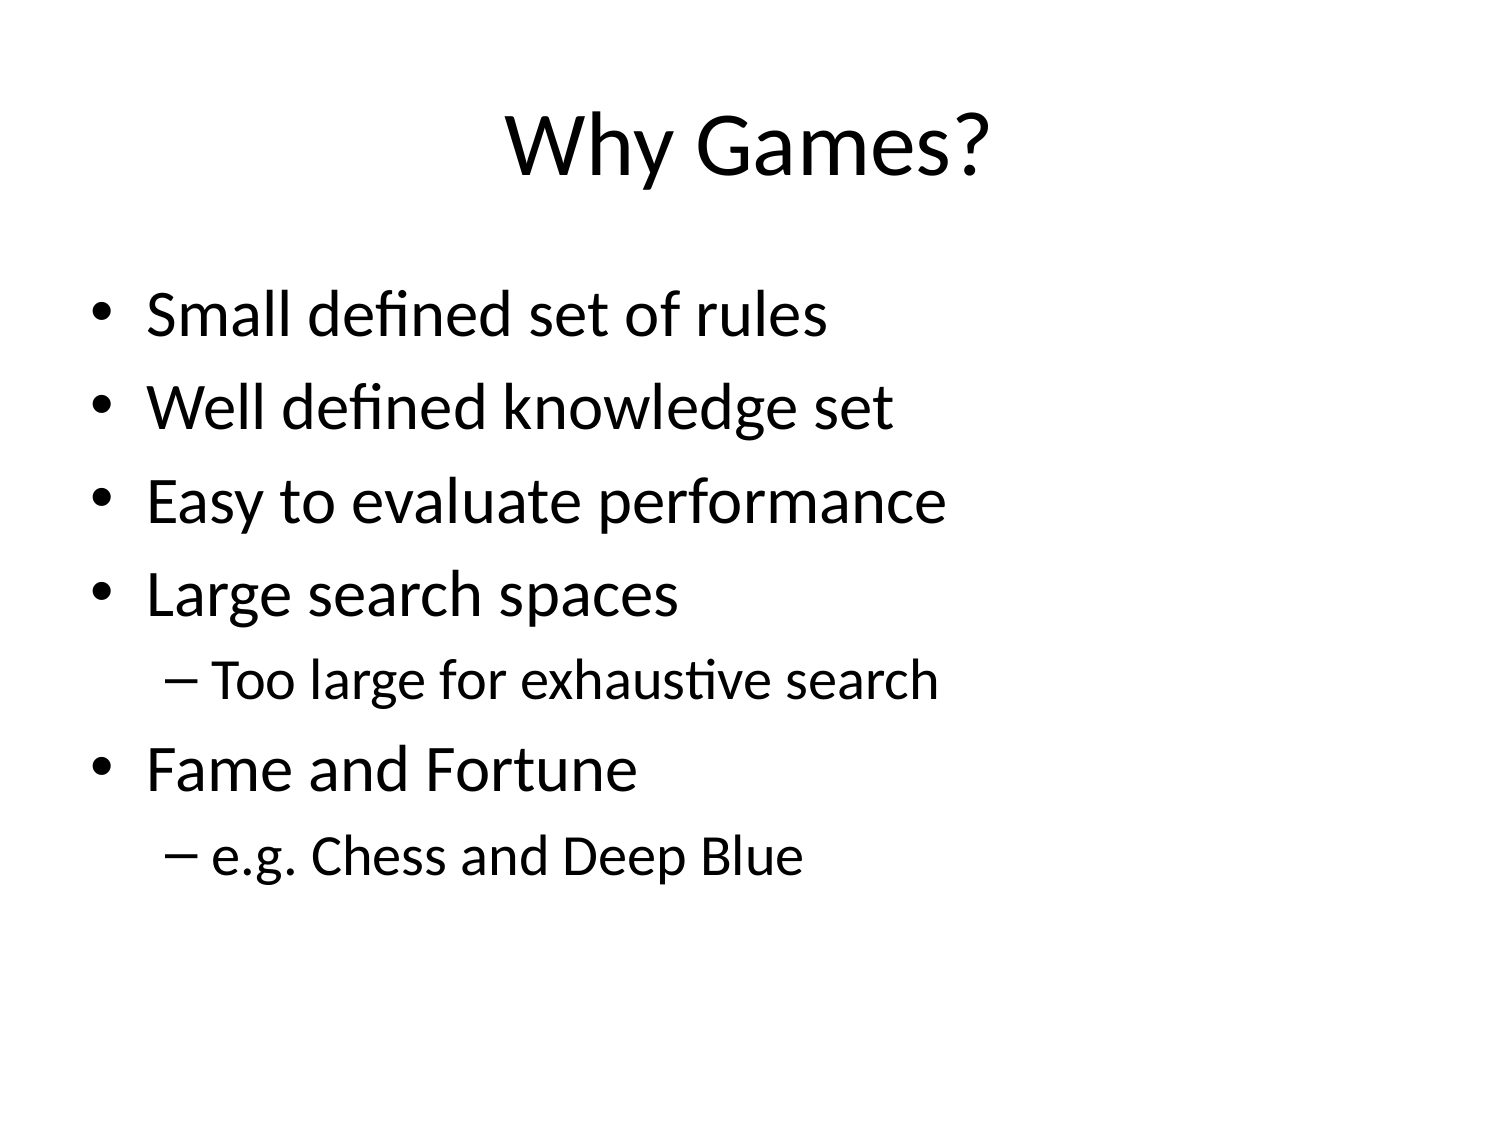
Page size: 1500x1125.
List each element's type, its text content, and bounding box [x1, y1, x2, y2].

title Why Games? [75, 45, 1425, 233]
list Small defined set of rules Well defined knowledge set Easy to evaluate performance Large search spaces Too large for exhaustive search Fame and Fortune e.g. Chess and Deep Blue [75, 262, 1425, 1005]
